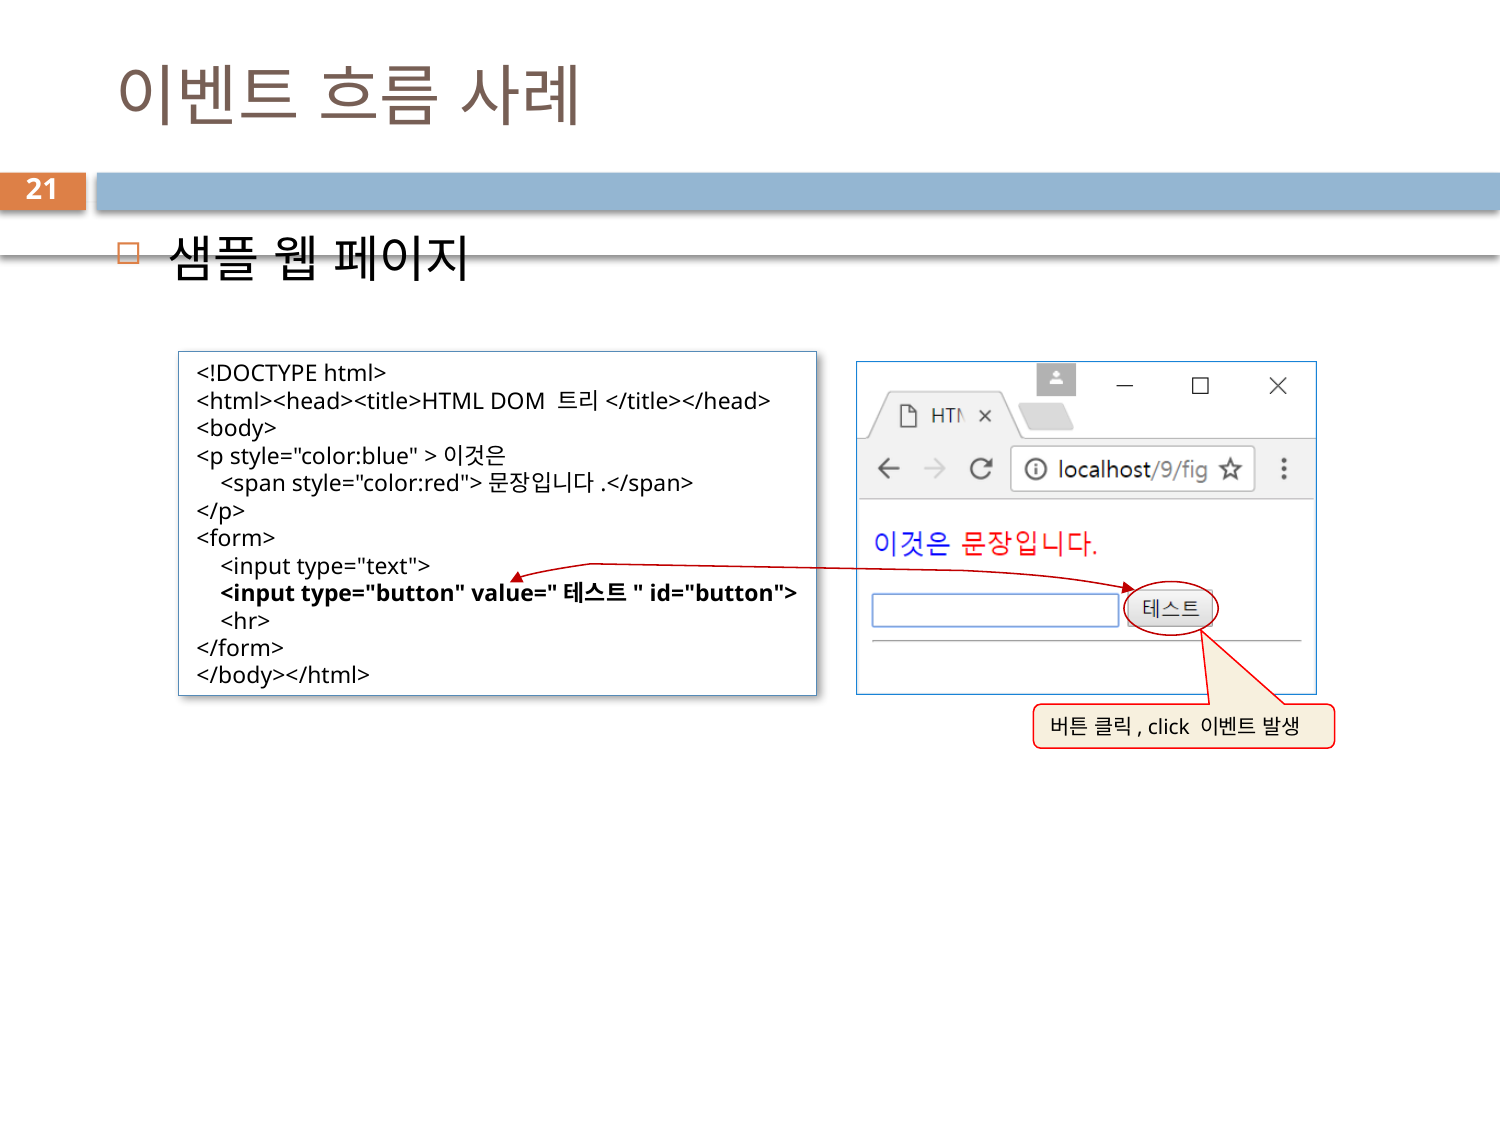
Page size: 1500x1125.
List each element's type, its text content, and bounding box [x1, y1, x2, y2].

text_box <!DOCTYPE html> <html><head><title>HTML DOM 트리</title></head> <body> <p style="color:blue" >이것은 <span style="color:red">문장입니다.</span> </p> <form> <input type="text"> <input type="button" value="테스트" id="button"> <hr> </form> </body></html> [178, 351, 817, 696]
title 이벤트 흐름 사례 [100, 37, 1438, 149]
picture [855, 361, 1318, 695]
slide_number 21 [0, 170, 87, 211]
text_box 버튼 클릭, click 이벤트 발생 [1033, 704, 1335, 749]
text_box [509, 562, 850, 587]
list 샘플 웹 페이지 [100, 219, 1438, 1047]
